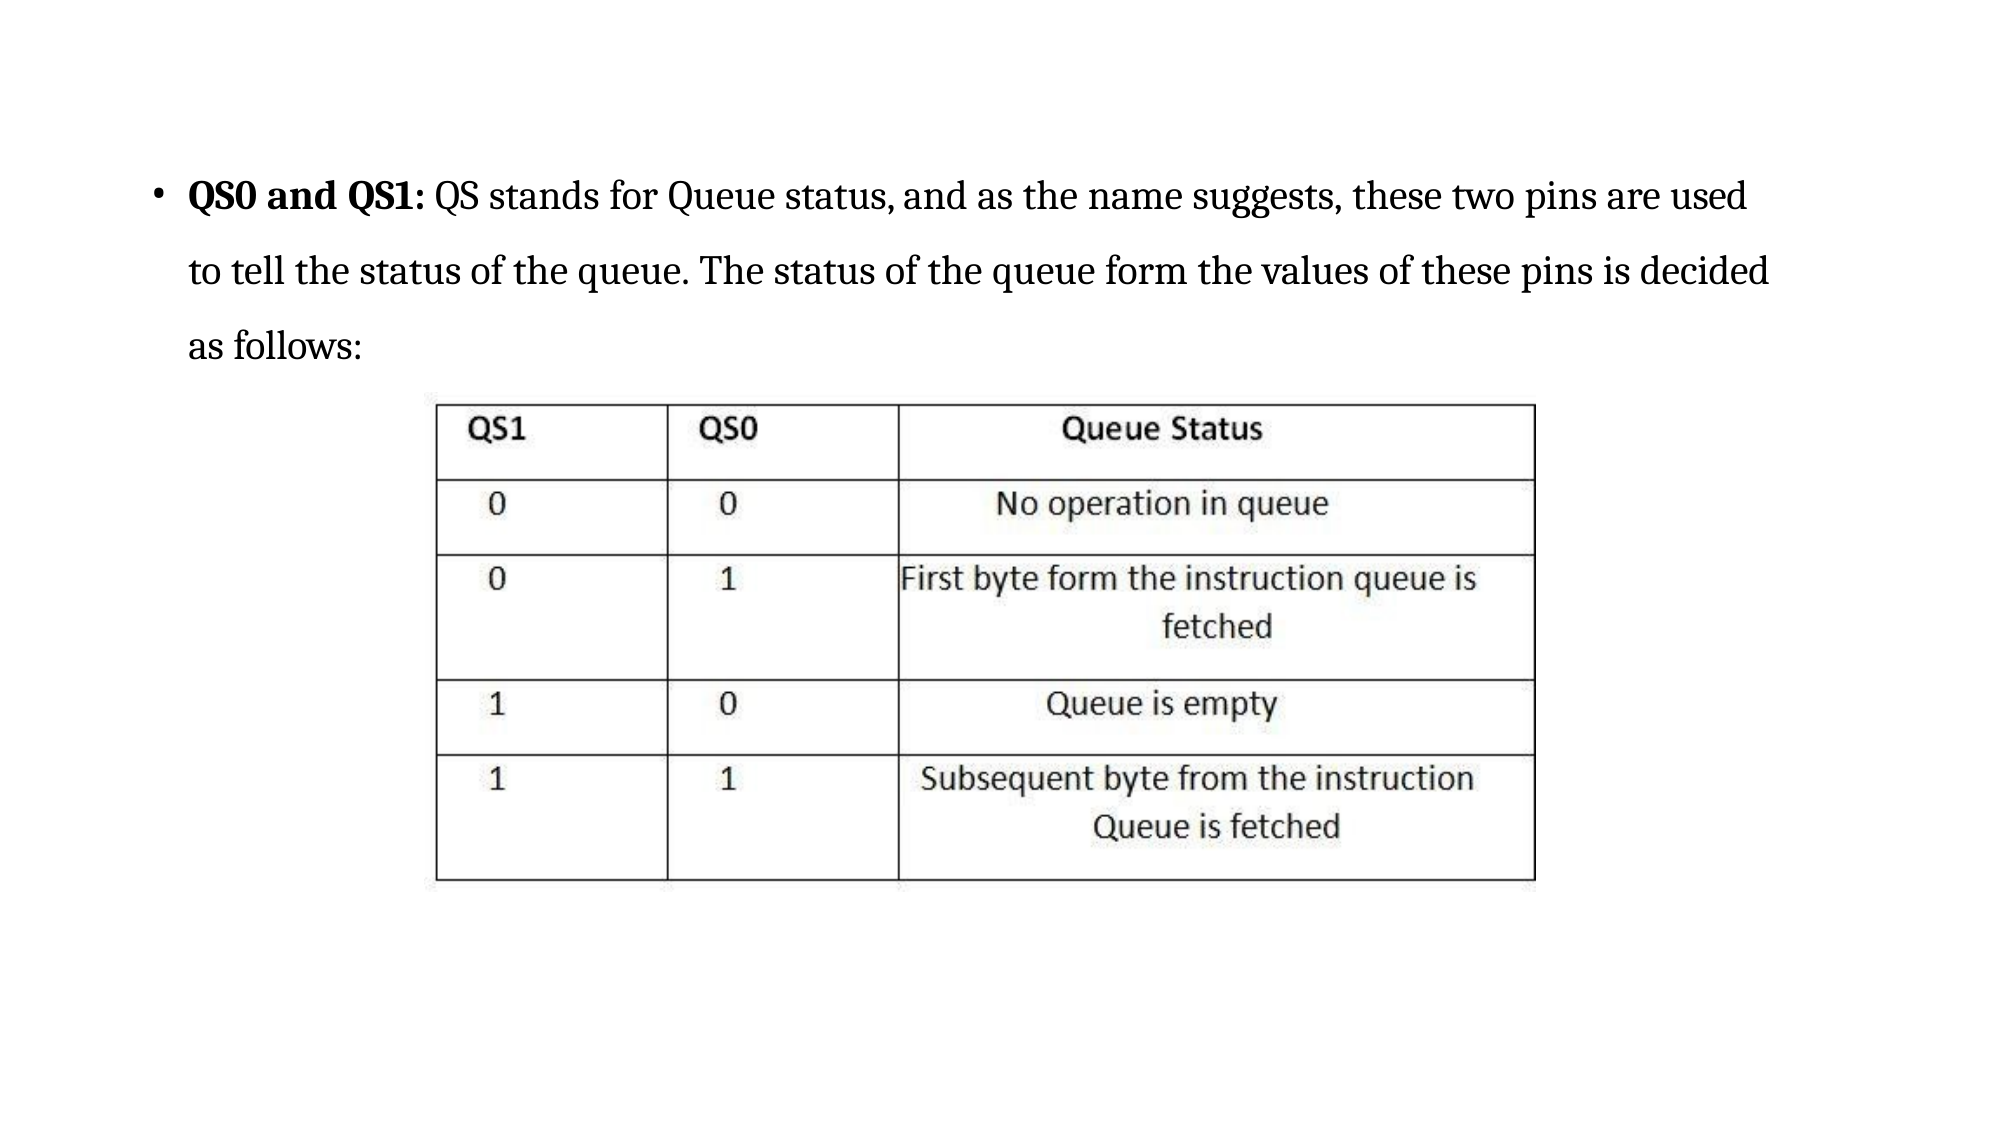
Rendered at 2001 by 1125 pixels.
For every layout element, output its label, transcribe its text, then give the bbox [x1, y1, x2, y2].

text_box QS0 and QS1: QS stands for Queue status, and as the name suggests, these two pins are used to tell the status of the queue. The status of the queue form the values of these pins is decided as follows: [149, 140, 1843, 368]
picture [424, 391, 1536, 892]
